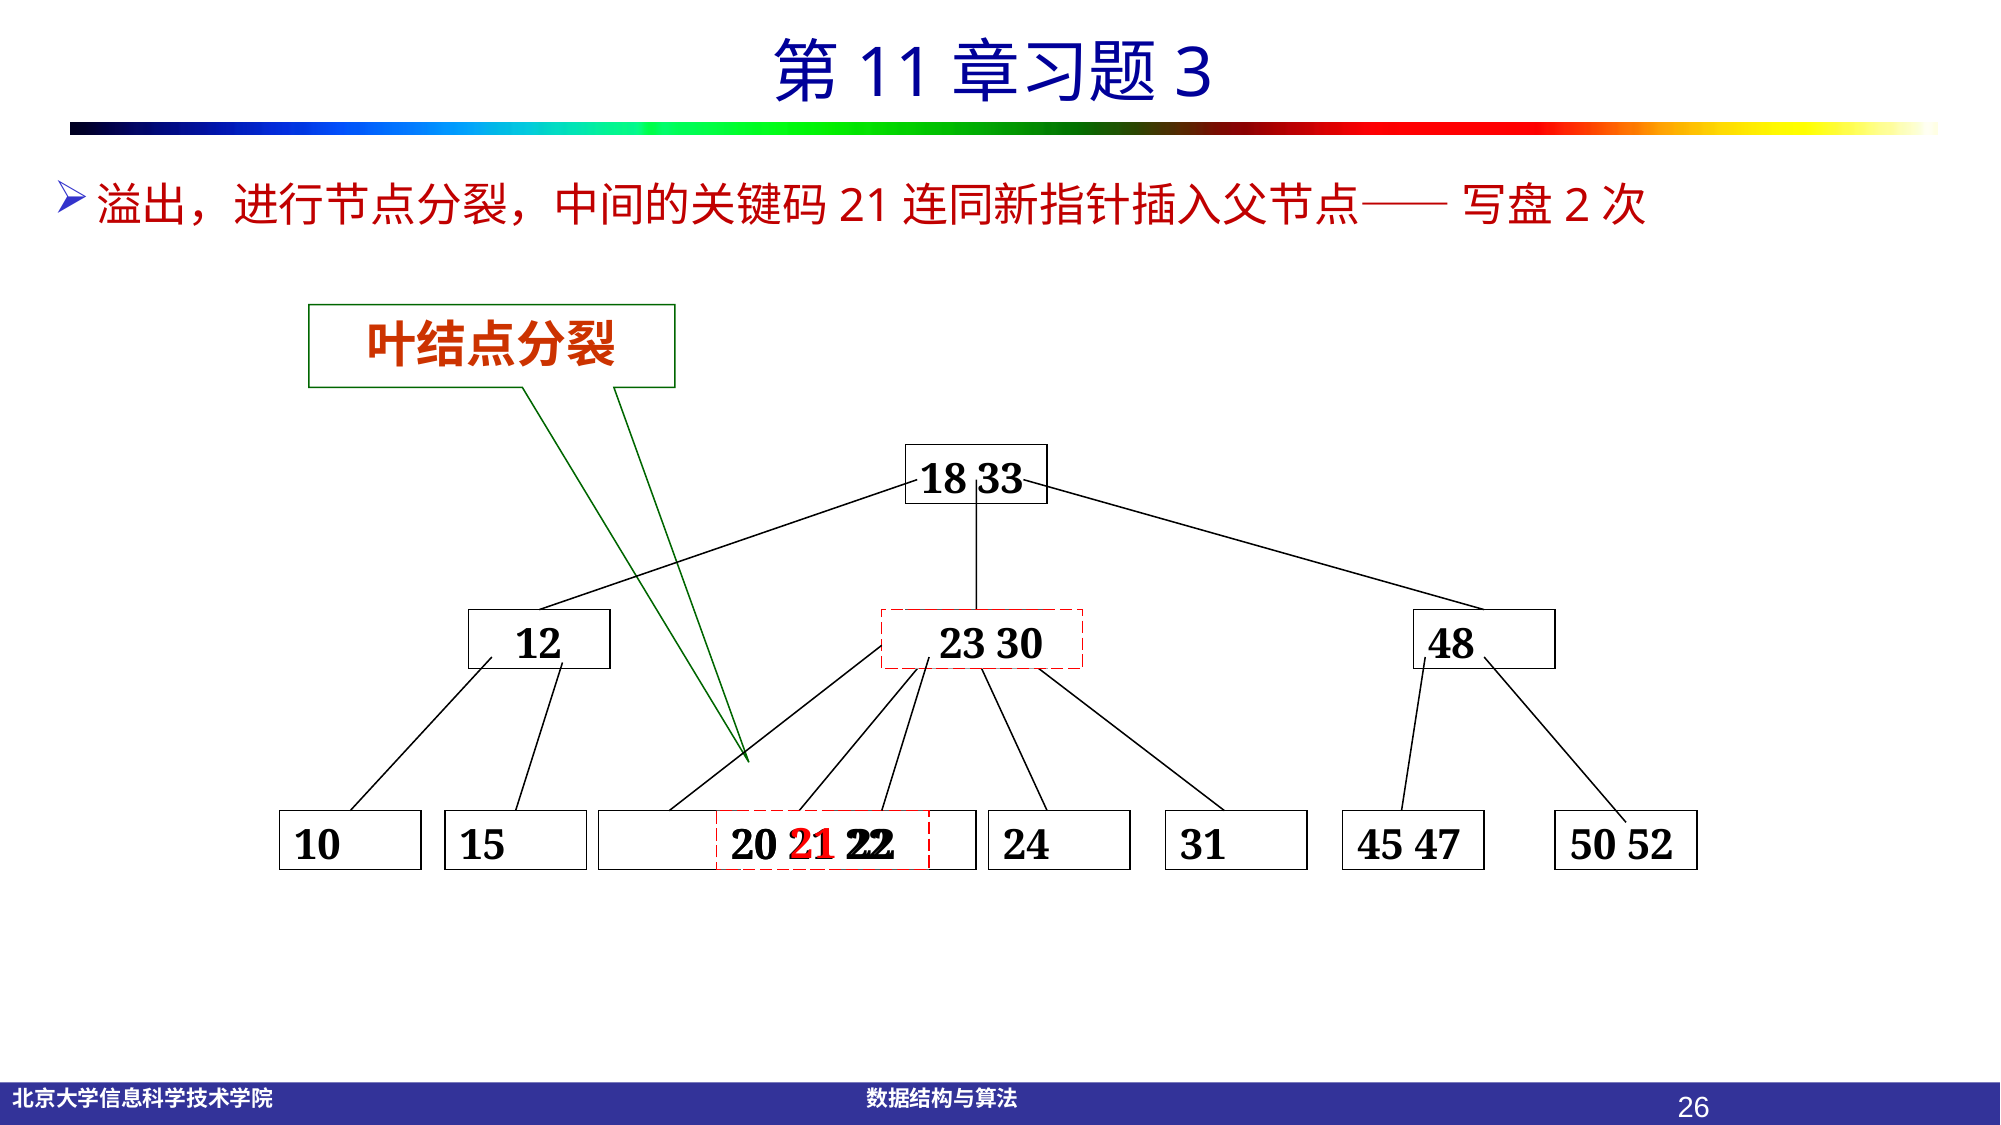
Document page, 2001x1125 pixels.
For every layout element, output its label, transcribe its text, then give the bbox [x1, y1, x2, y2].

text_box 31 [1165, 810, 1308, 870]
text_box [930, 810, 977, 870]
text_box 20 [716, 810, 800, 876]
text_box 叶结点分裂 [308, 304, 749, 763]
text_box 23 30 [881, 609, 1083, 669]
text_box 12 [468, 609, 611, 669]
text_box [598, 810, 716, 870]
text_box 21 [775, 809, 870, 875]
title 第11章习题3 [0, 0, 2000, 138]
text_box 溢出，进行节点分裂，中间的关键码21连同新指针插入父节点—— 写盘2次 [39, 148, 1961, 269]
text_box 50 52 [1555, 810, 1697, 870]
text_box 24 [988, 810, 1130, 870]
text_box 48 [1413, 609, 1555, 669]
text_box 45 47 [1342, 810, 1485, 870]
text_box 10 [279, 810, 422, 870]
text_box 15 [444, 810, 587, 870]
text_box 22 [834, 810, 930, 876]
text_box 18 33 [905, 444, 1048, 504]
slide_number 26 [1499, 1080, 1726, 1119]
